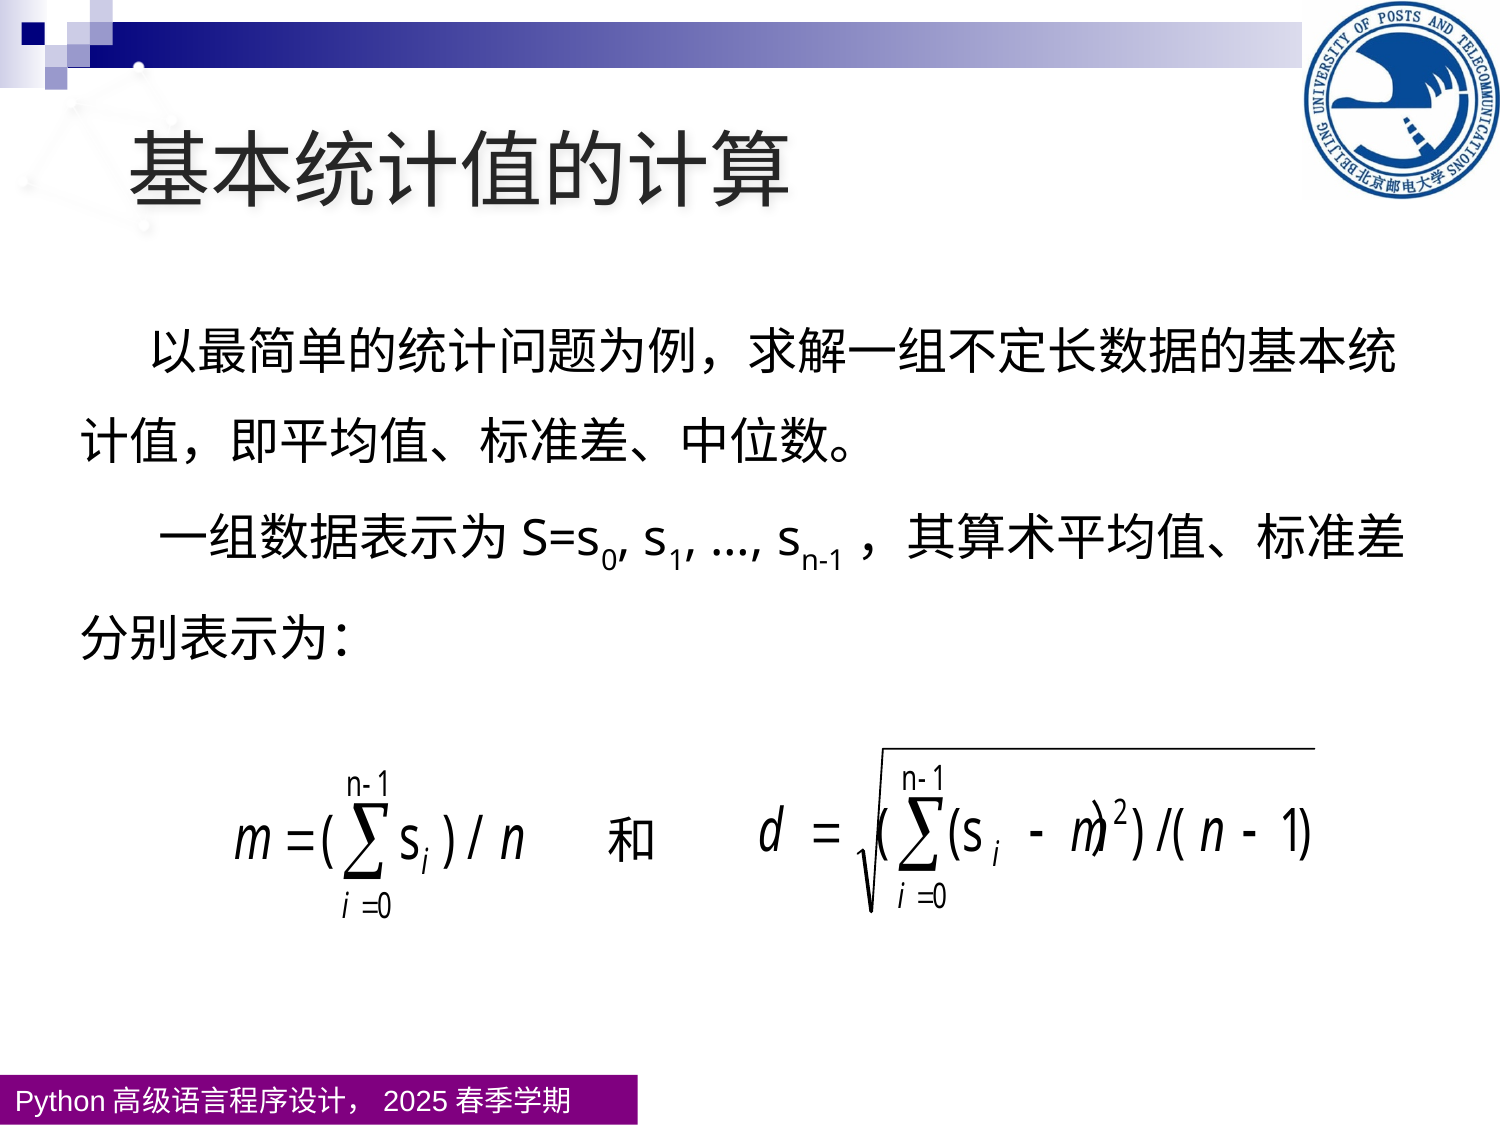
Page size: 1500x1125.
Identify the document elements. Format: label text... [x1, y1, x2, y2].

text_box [755, 735, 1324, 927]
text_box 基本统计值的计算 [214, 109, 809, 225]
picture [1302, 0, 1500, 200]
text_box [227, 750, 534, 932]
picture [7, 45, 210, 249]
text_box 和 [593, 801, 750, 876]
text_box 以最简单的统计问题为例，求解一组不定长数据的基本统计值，即平均值、标准差、中位数。 一组数据表示为S=s0, s1, …, sn-1，其算术平均值、标准差分别表示为： [64, 282, 1447, 764]
